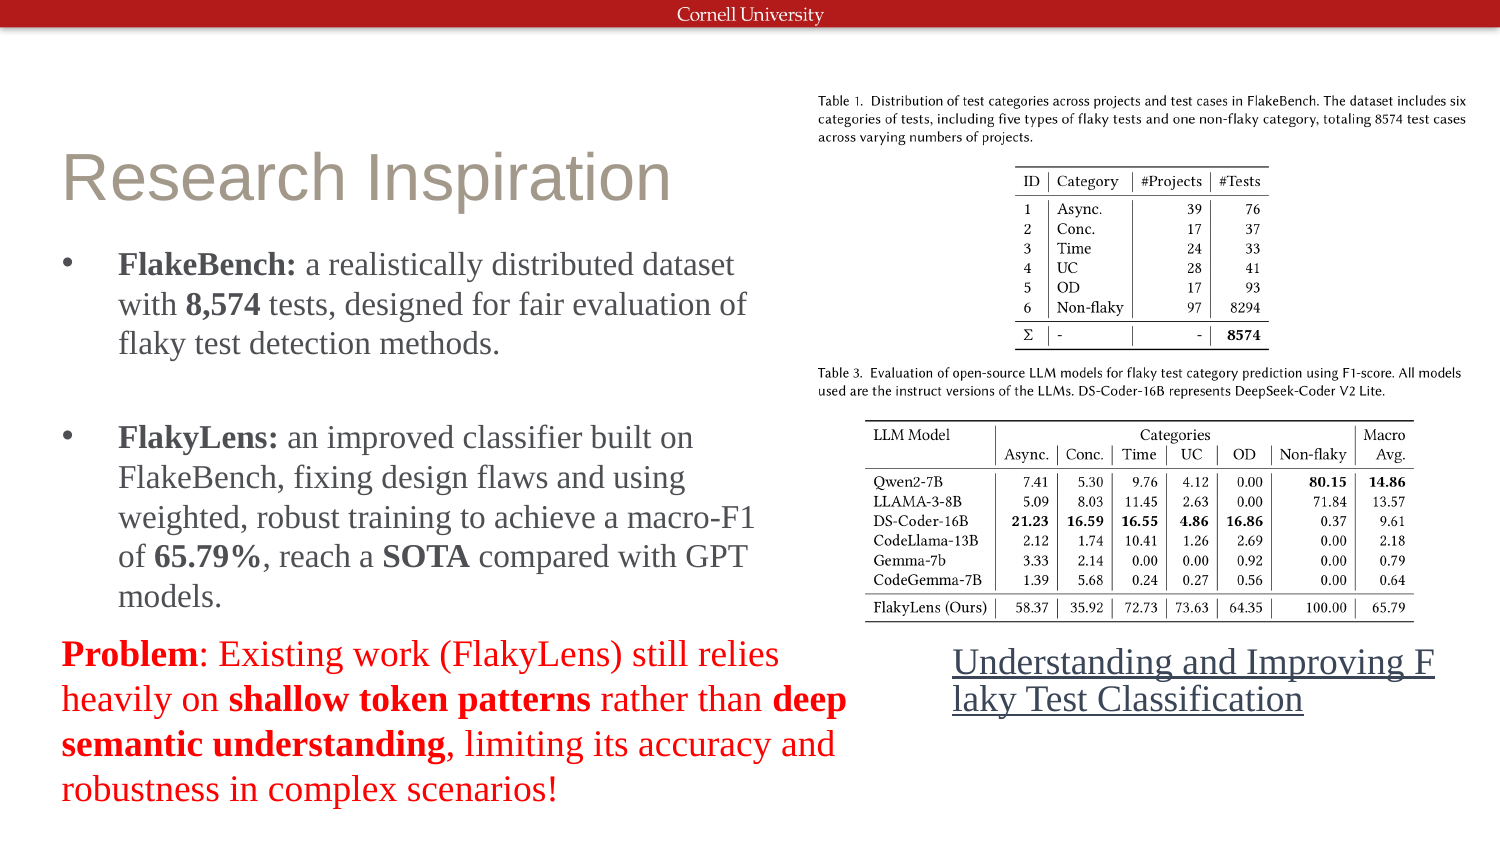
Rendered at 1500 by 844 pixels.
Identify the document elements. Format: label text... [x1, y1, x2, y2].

title Research Inspiration [46, 131, 804, 216]
text_box Problem: Existing work (FlakyLens) still relies heavily on shallow token patterns rather than deep semantic understanding, limiting its accuracy and robustness in complex scenarios! [46, 621, 866, 817]
text_box Understanding and Improving Flaky Test Classification [937, 638, 1450, 690]
list FlakeBench: a realistically distributed dataset with 8,574 tests, designed for fair evaluation of flaky test detection methods. FlakyLens: an improved classifier built on FlakeBench, fixing design flaws and using weighted, robust training to achieve a macro-F1 of 65.79%, reach a SOTA compared with GPT models. [46, 234, 800, 621]
picture [673, 0, 825, 43]
picture [809, 88, 1470, 630]
